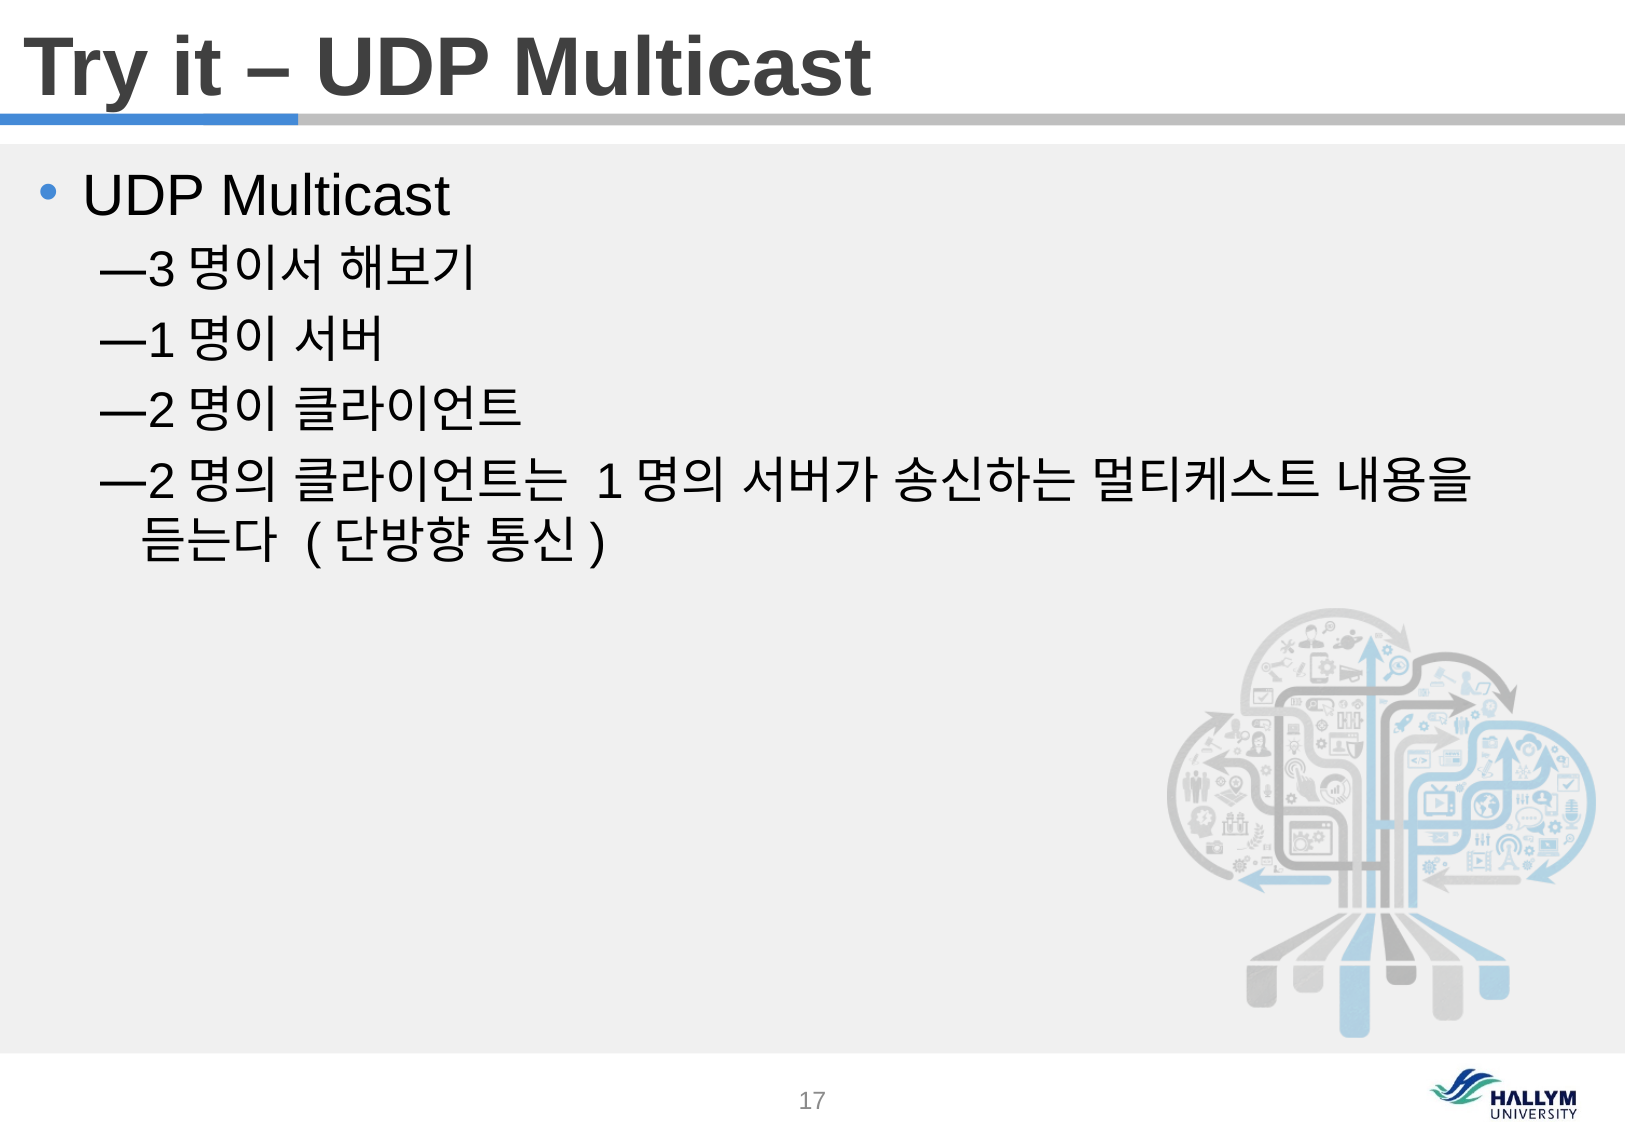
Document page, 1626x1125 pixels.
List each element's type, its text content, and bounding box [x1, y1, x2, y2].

slide_number 17 [629, 1069, 996, 1125]
list Try it – UDP Multicast [23, 23, 1625, 115]
picture [1426, 1063, 1582, 1122]
list UDP Multicast 3명이서 해보기 1명이 서버 2명이 클라이언트 2명의 클라이언트는 1명의 서버가 송신하는 멀티케스트 내용을 듣는다 (단방향 통신) [23, 149, 1599, 1024]
